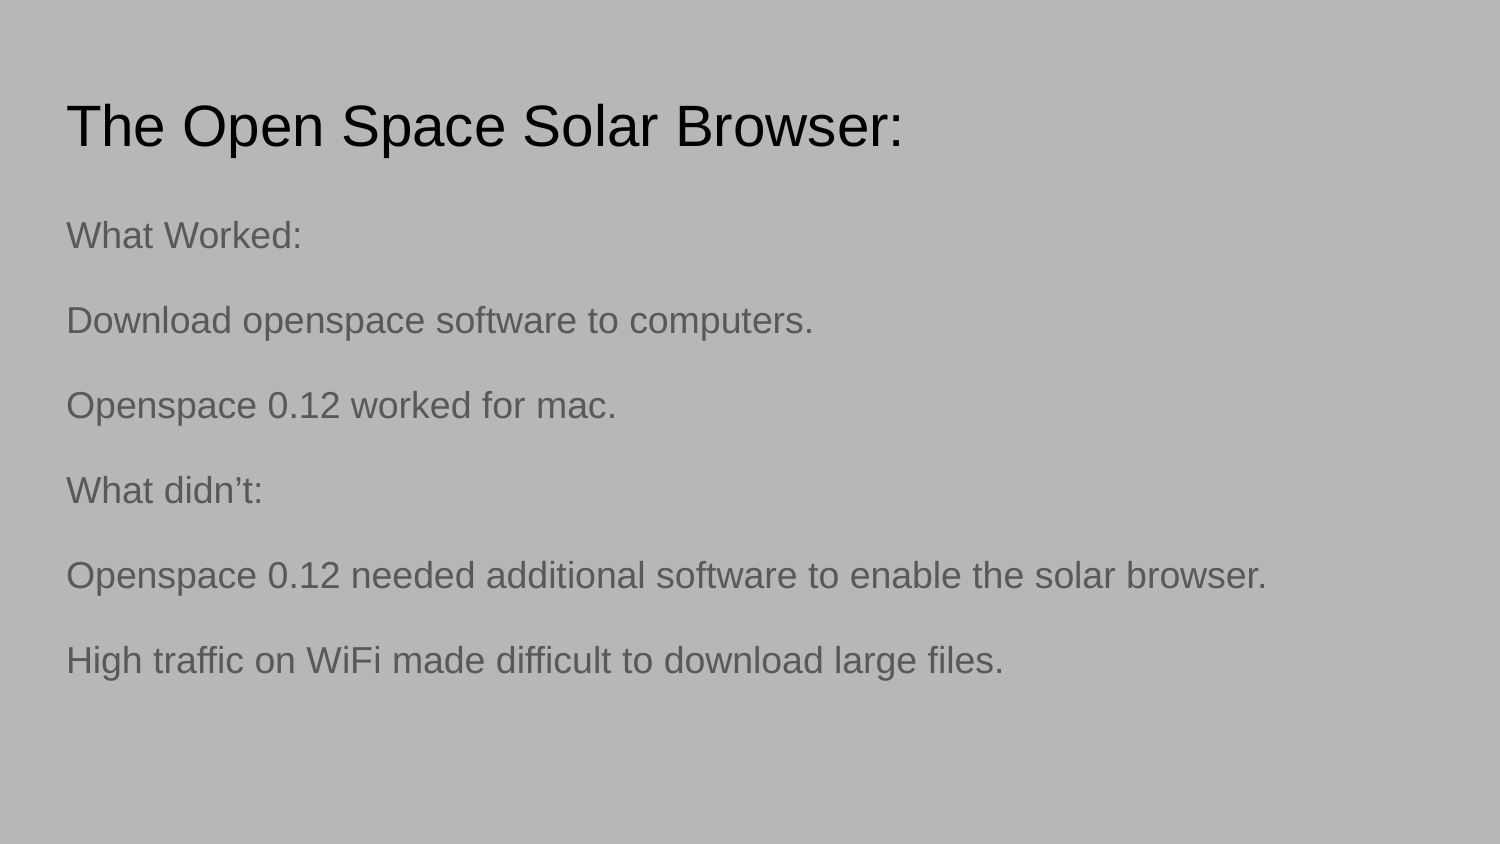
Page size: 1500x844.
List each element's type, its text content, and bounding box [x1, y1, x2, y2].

list What Worked: Download openspace software to computers. Openspace 0.12 worked for mac. What didn’t: Openspace 0.12 needed additional software to enable the solar browser. High traffic on WiFi made difficult to download large files. [51, 189, 1449, 750]
title The Open Space Solar Browser: [51, 72, 1449, 167]
